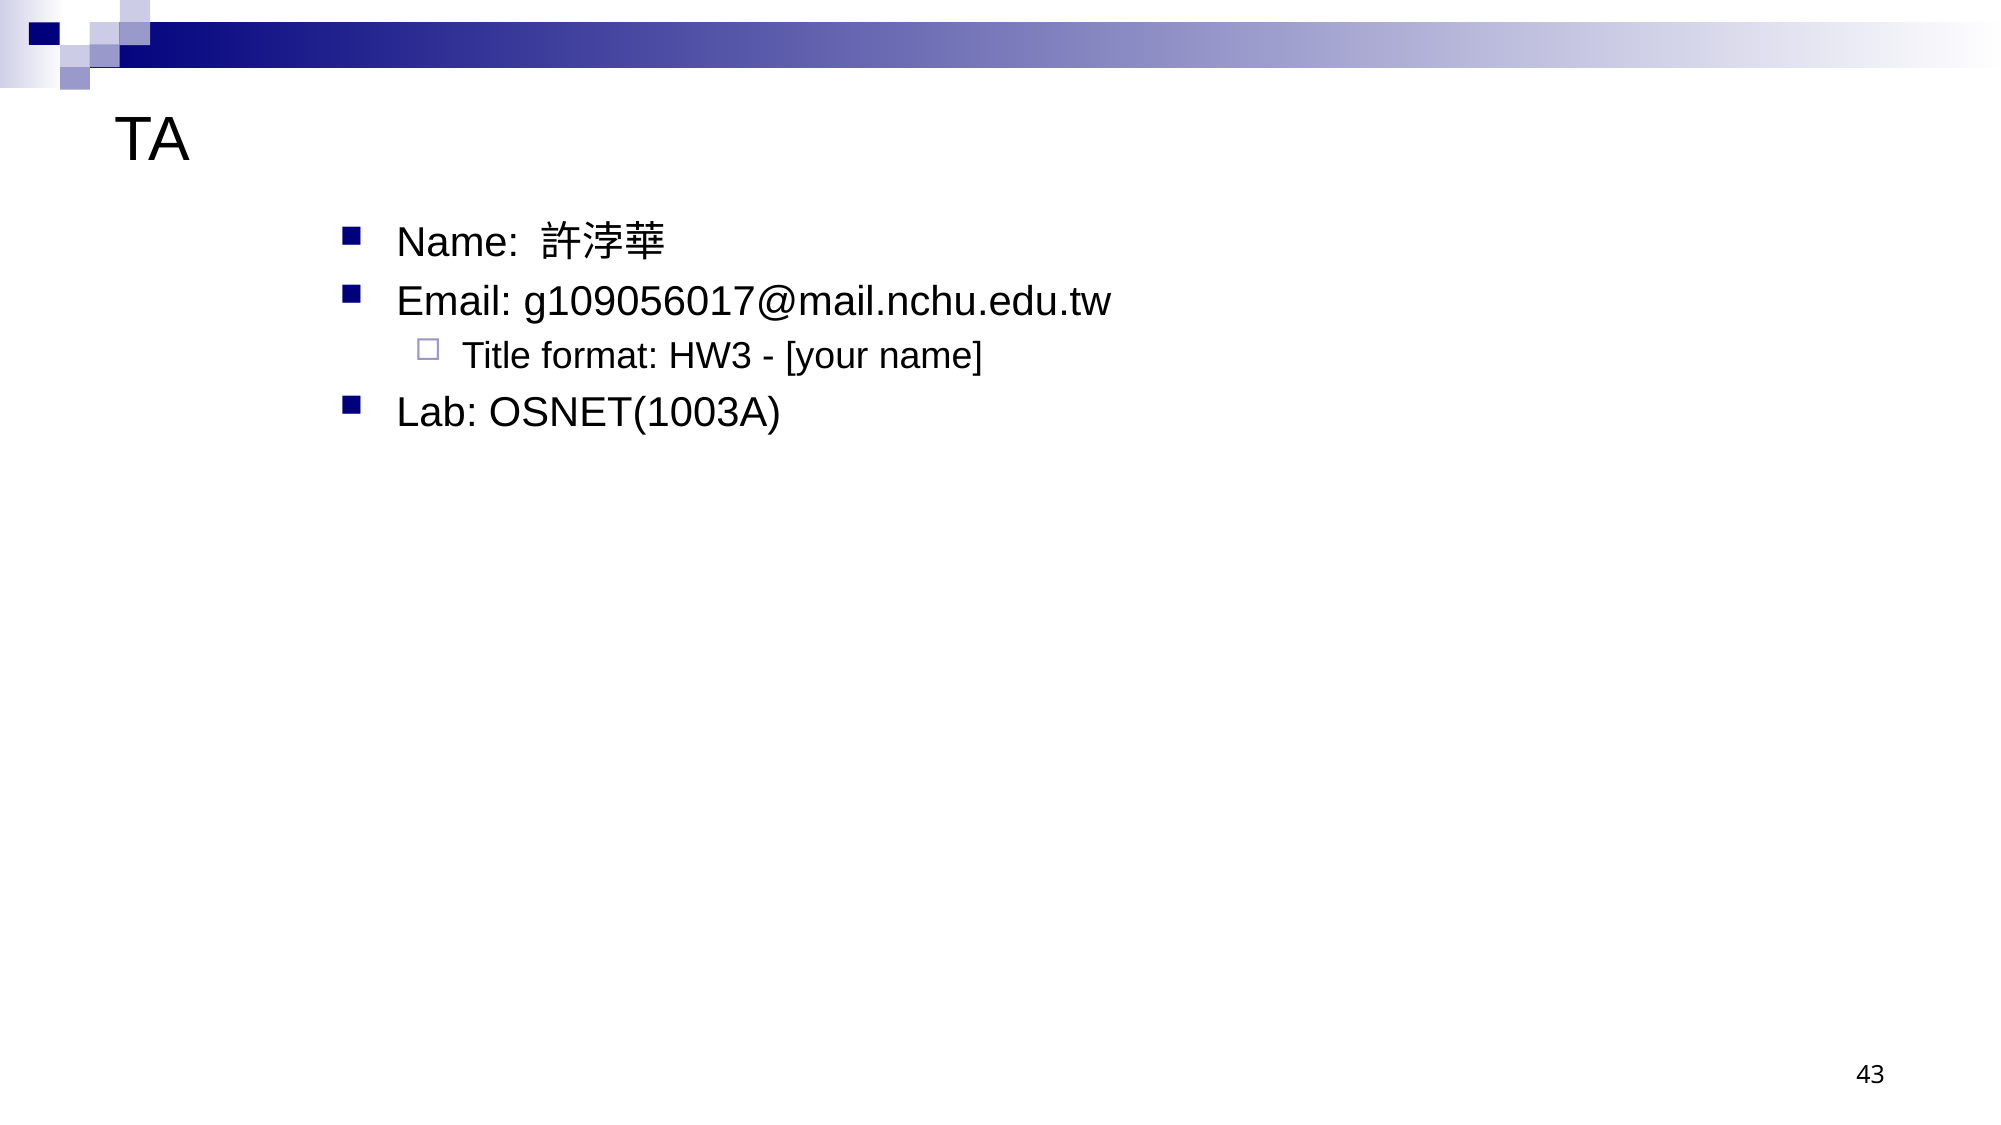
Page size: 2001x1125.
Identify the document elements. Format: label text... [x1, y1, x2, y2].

title TA [99, 75, 1900, 197]
list Name: 許浡華 Email: g109056017@mail.nchu.edu.tw Title format: HW3 - [your name] Lab: OSNET(1003A) [324, 207, 1675, 1059]
slide_number 43 [1433, 1025, 1900, 1100]
